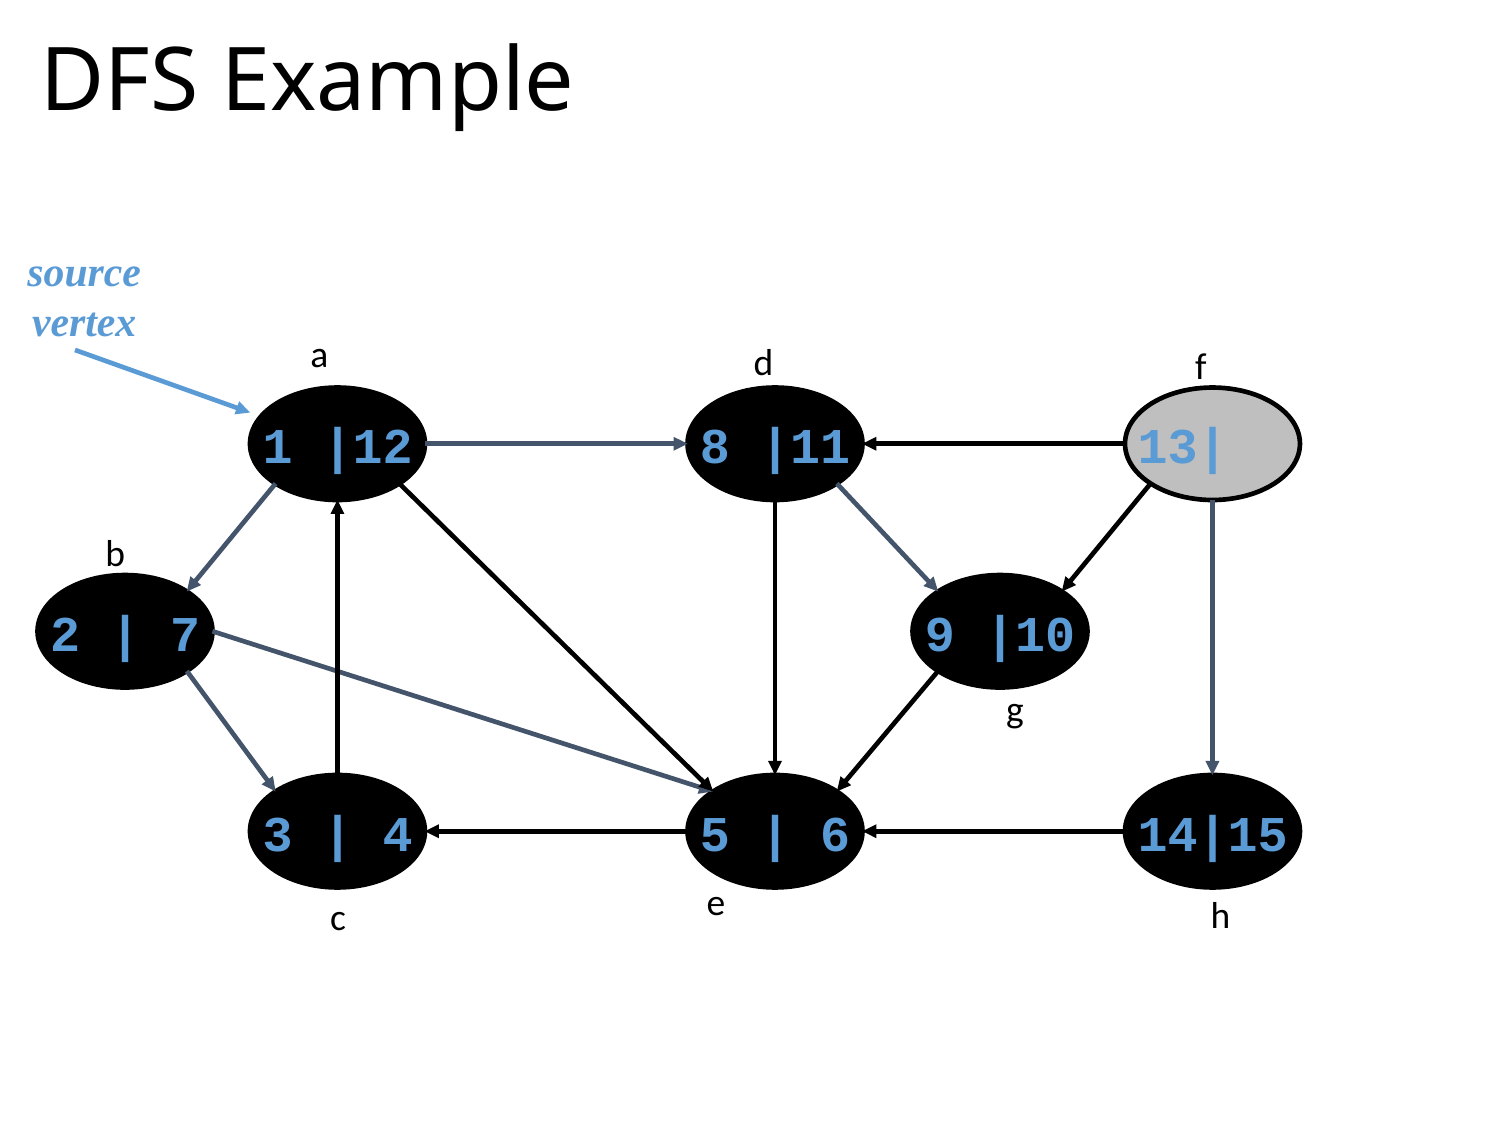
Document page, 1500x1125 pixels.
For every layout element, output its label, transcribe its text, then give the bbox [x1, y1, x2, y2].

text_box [90, 323, 1300, 947]
title DFS Example [25, 26, 1469, 138]
text_box 2 | 7 [37, 579, 90, 683]
text_box source vertex [12, 237, 156, 353]
